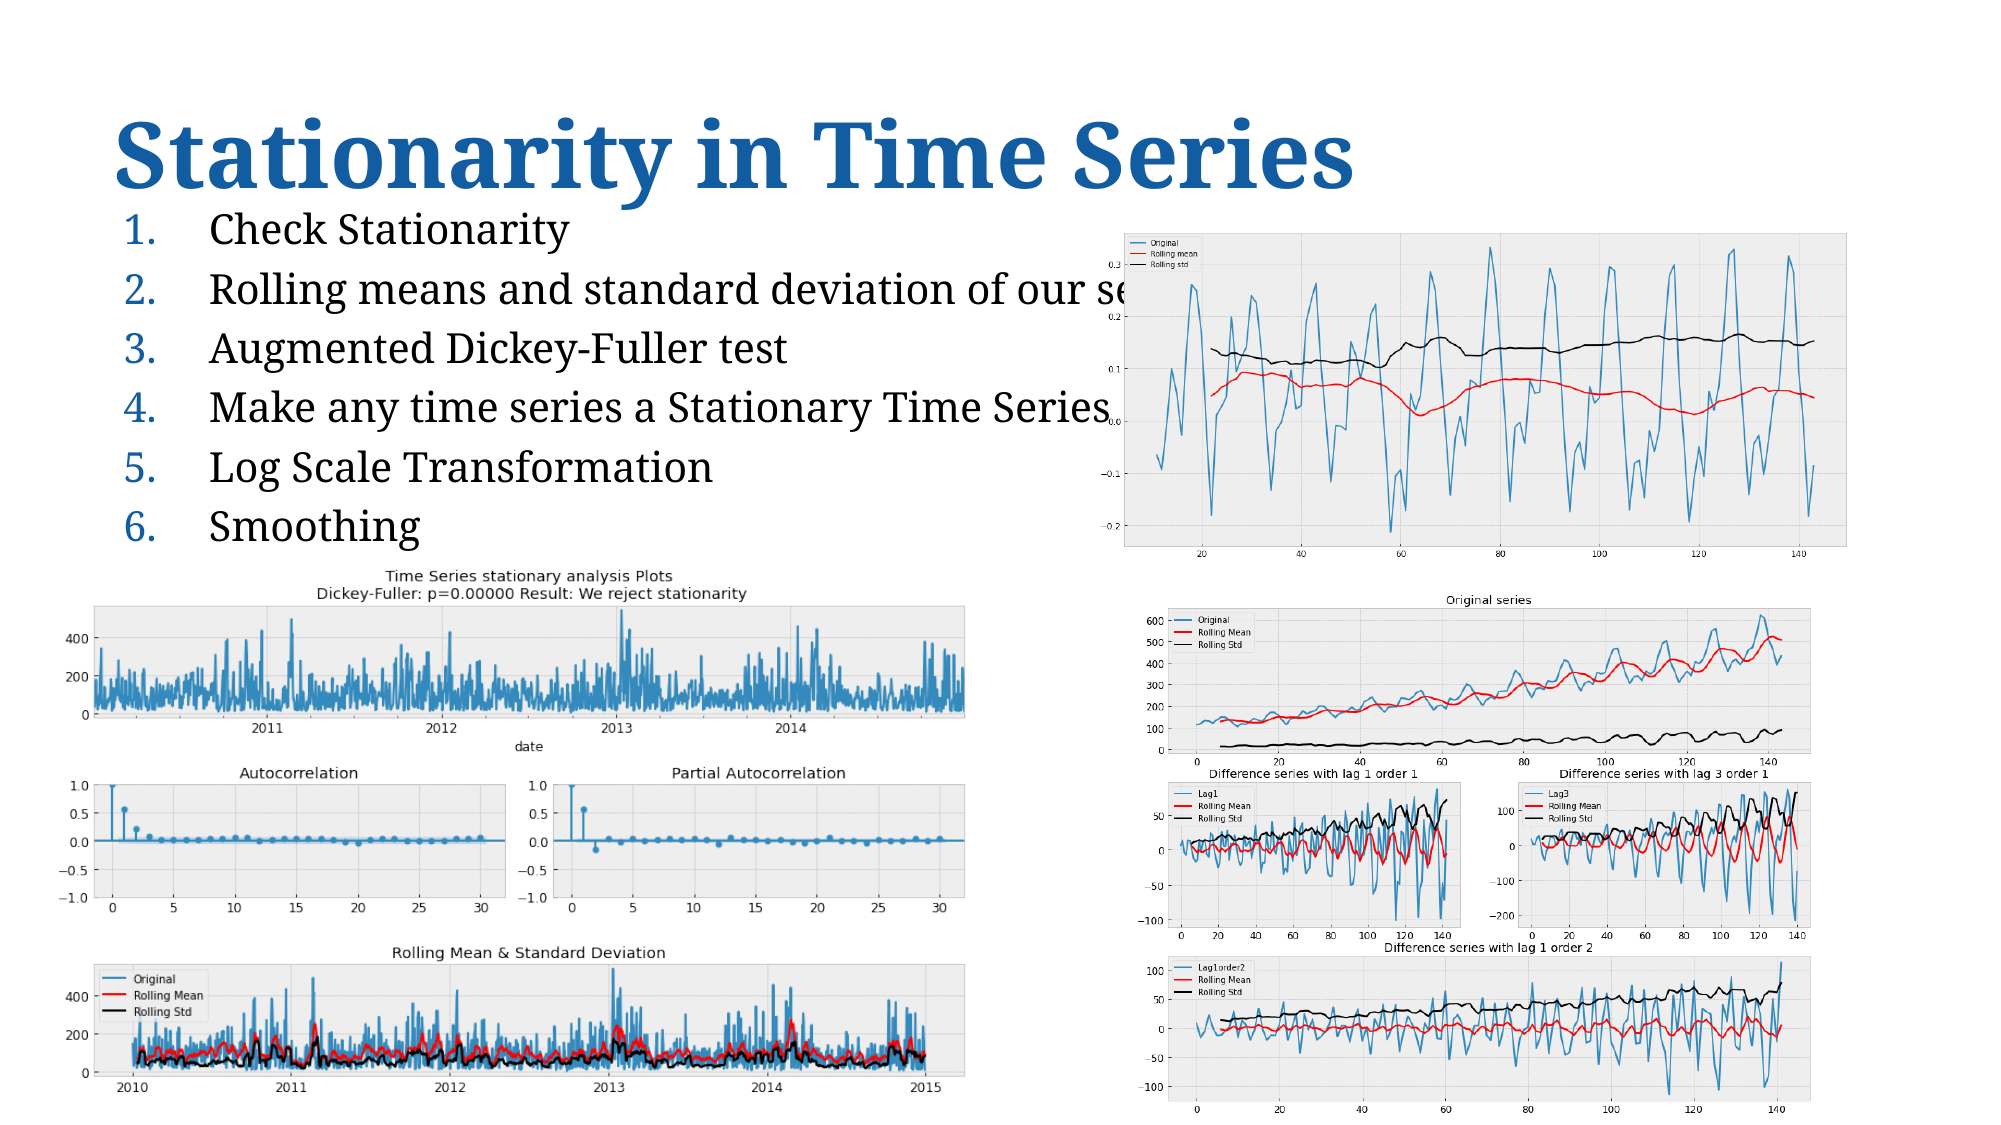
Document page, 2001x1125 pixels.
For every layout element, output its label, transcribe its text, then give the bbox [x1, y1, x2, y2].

picture [1131, 589, 1815, 1120]
list Check Stationarity Rolling means and standard deviation of our series Augmented Dickey-Fuller test Make any time series a Stationary Time Series Log Scale Transformation Smoothing [99, 201, 1900, 563]
picture [1095, 228, 1851, 563]
picture [50, 562, 972, 1102]
title Stationarity in Time Series [99, 43, 1900, 201]
